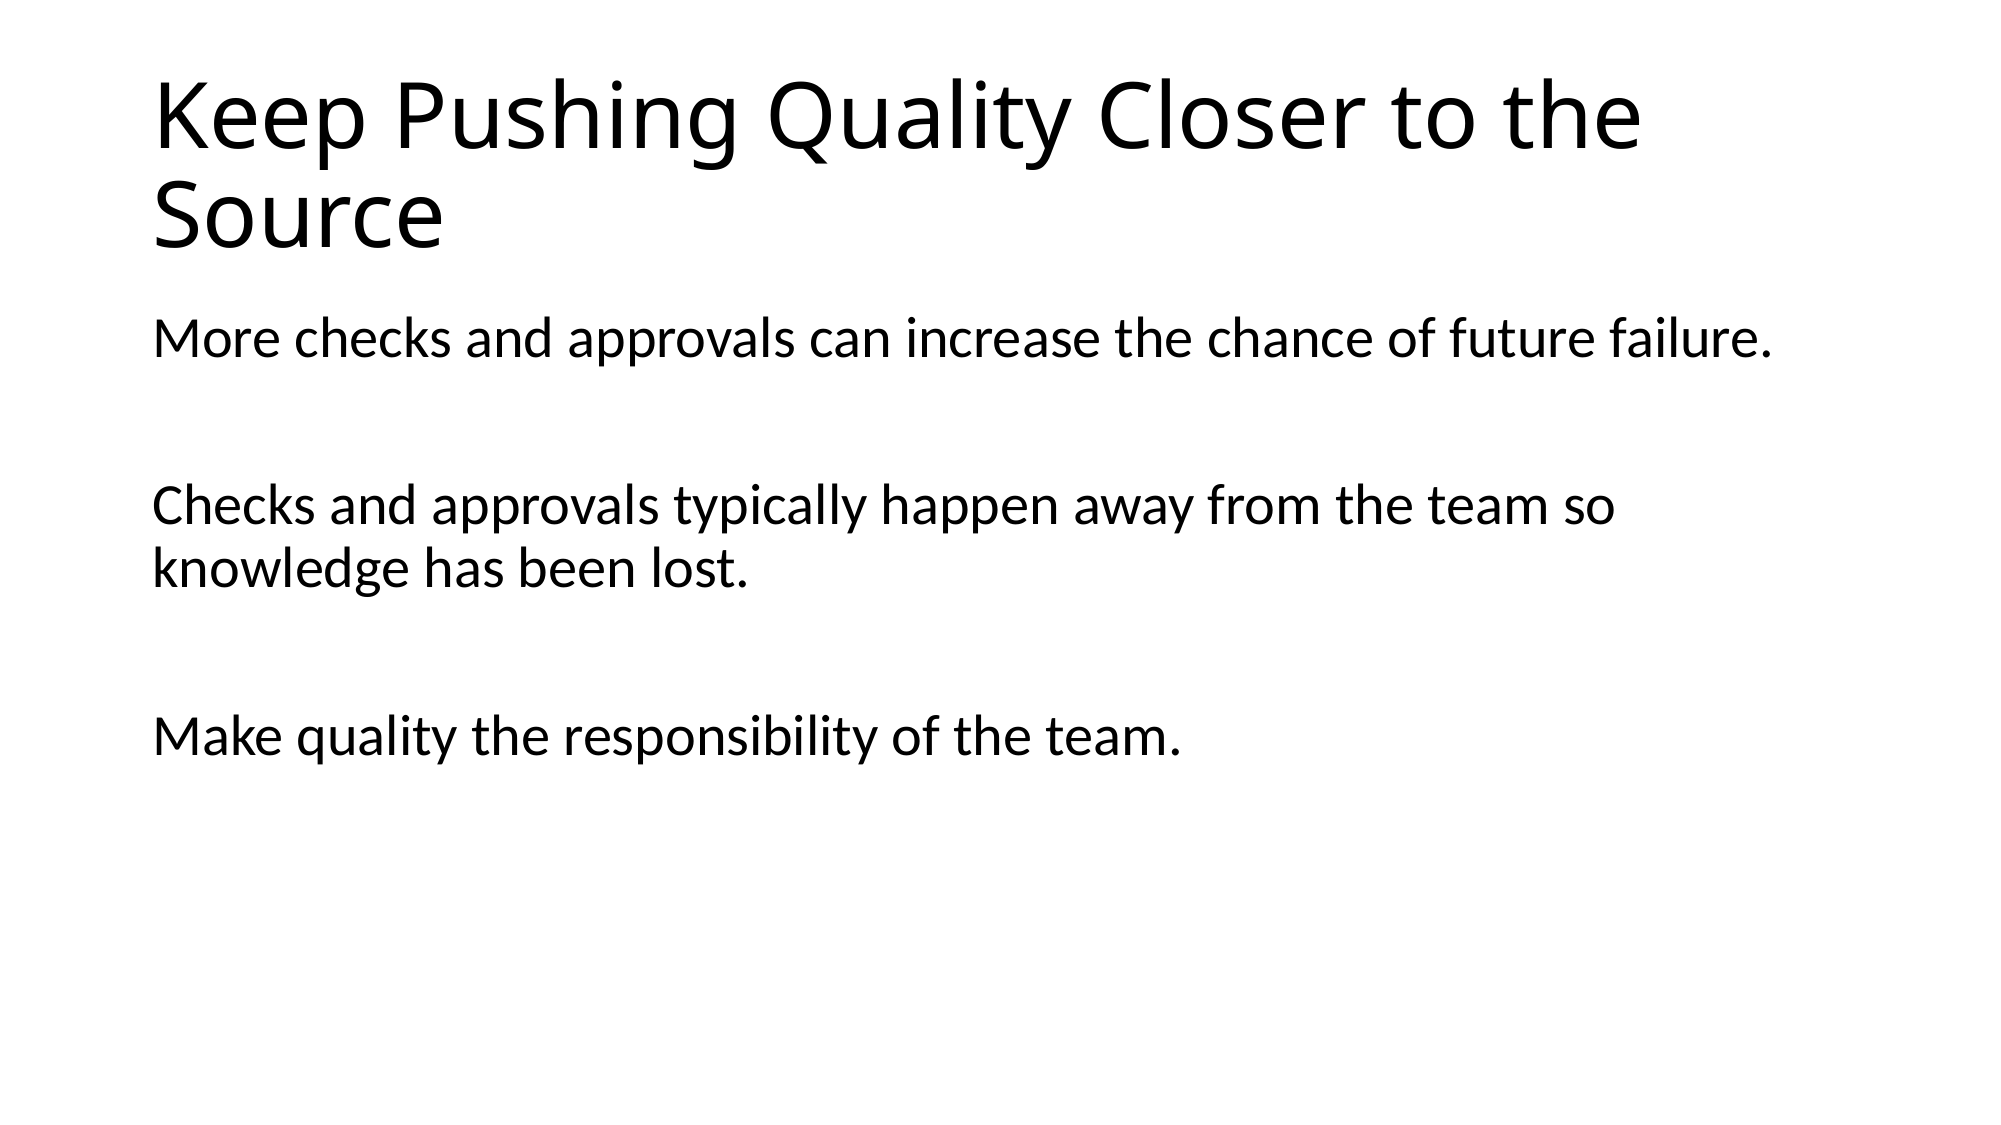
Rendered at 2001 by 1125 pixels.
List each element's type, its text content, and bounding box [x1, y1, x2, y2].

list More checks and approvals can increase the chance of future failure. Checks and approvals typically happen away from the team so knowledge has been lost. Make quality the responsibility of the team. [137, 299, 1863, 1014]
title Keep Pushing Quality Closer to the Source [137, 59, 1863, 278]
